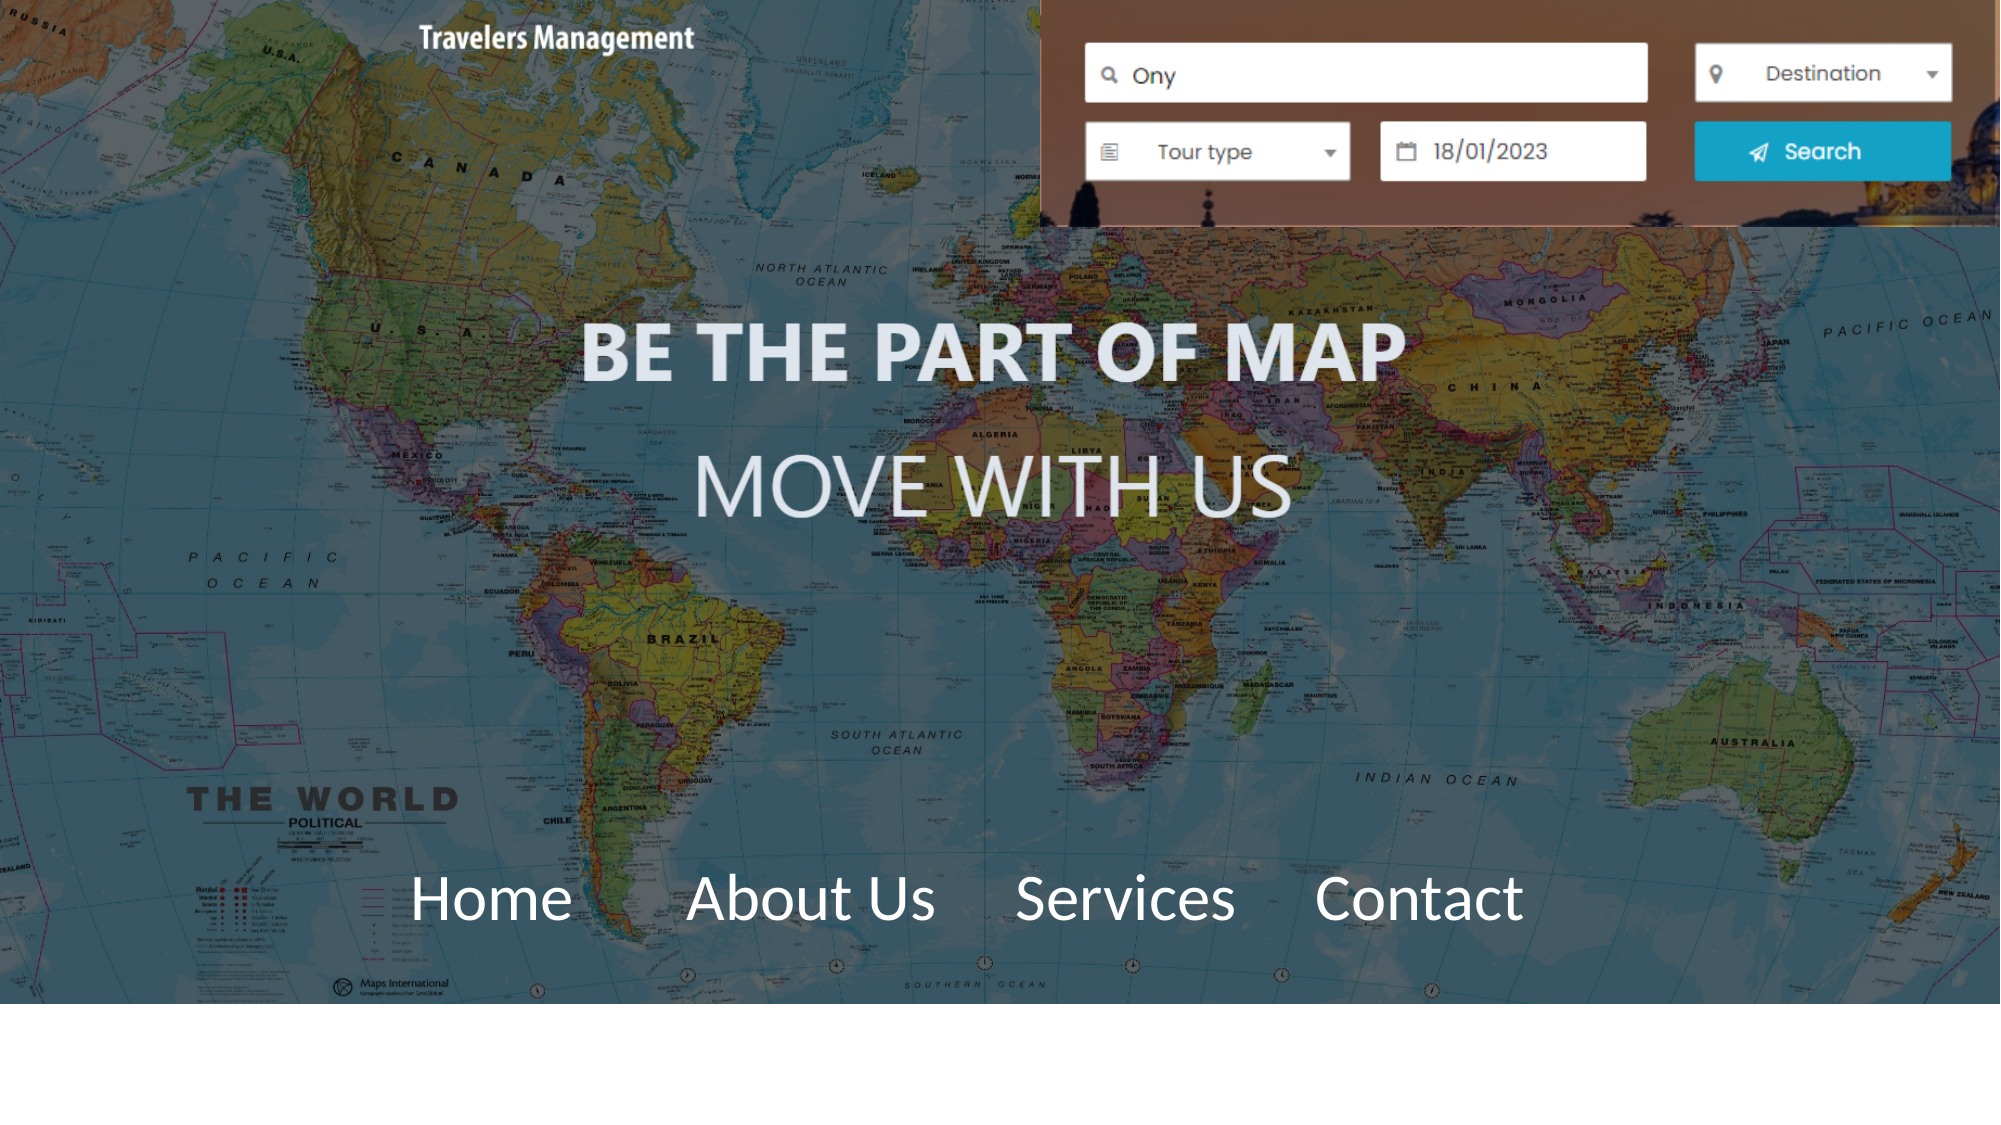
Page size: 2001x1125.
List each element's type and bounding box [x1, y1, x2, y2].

picture [0, 0, 2000, 1004]
